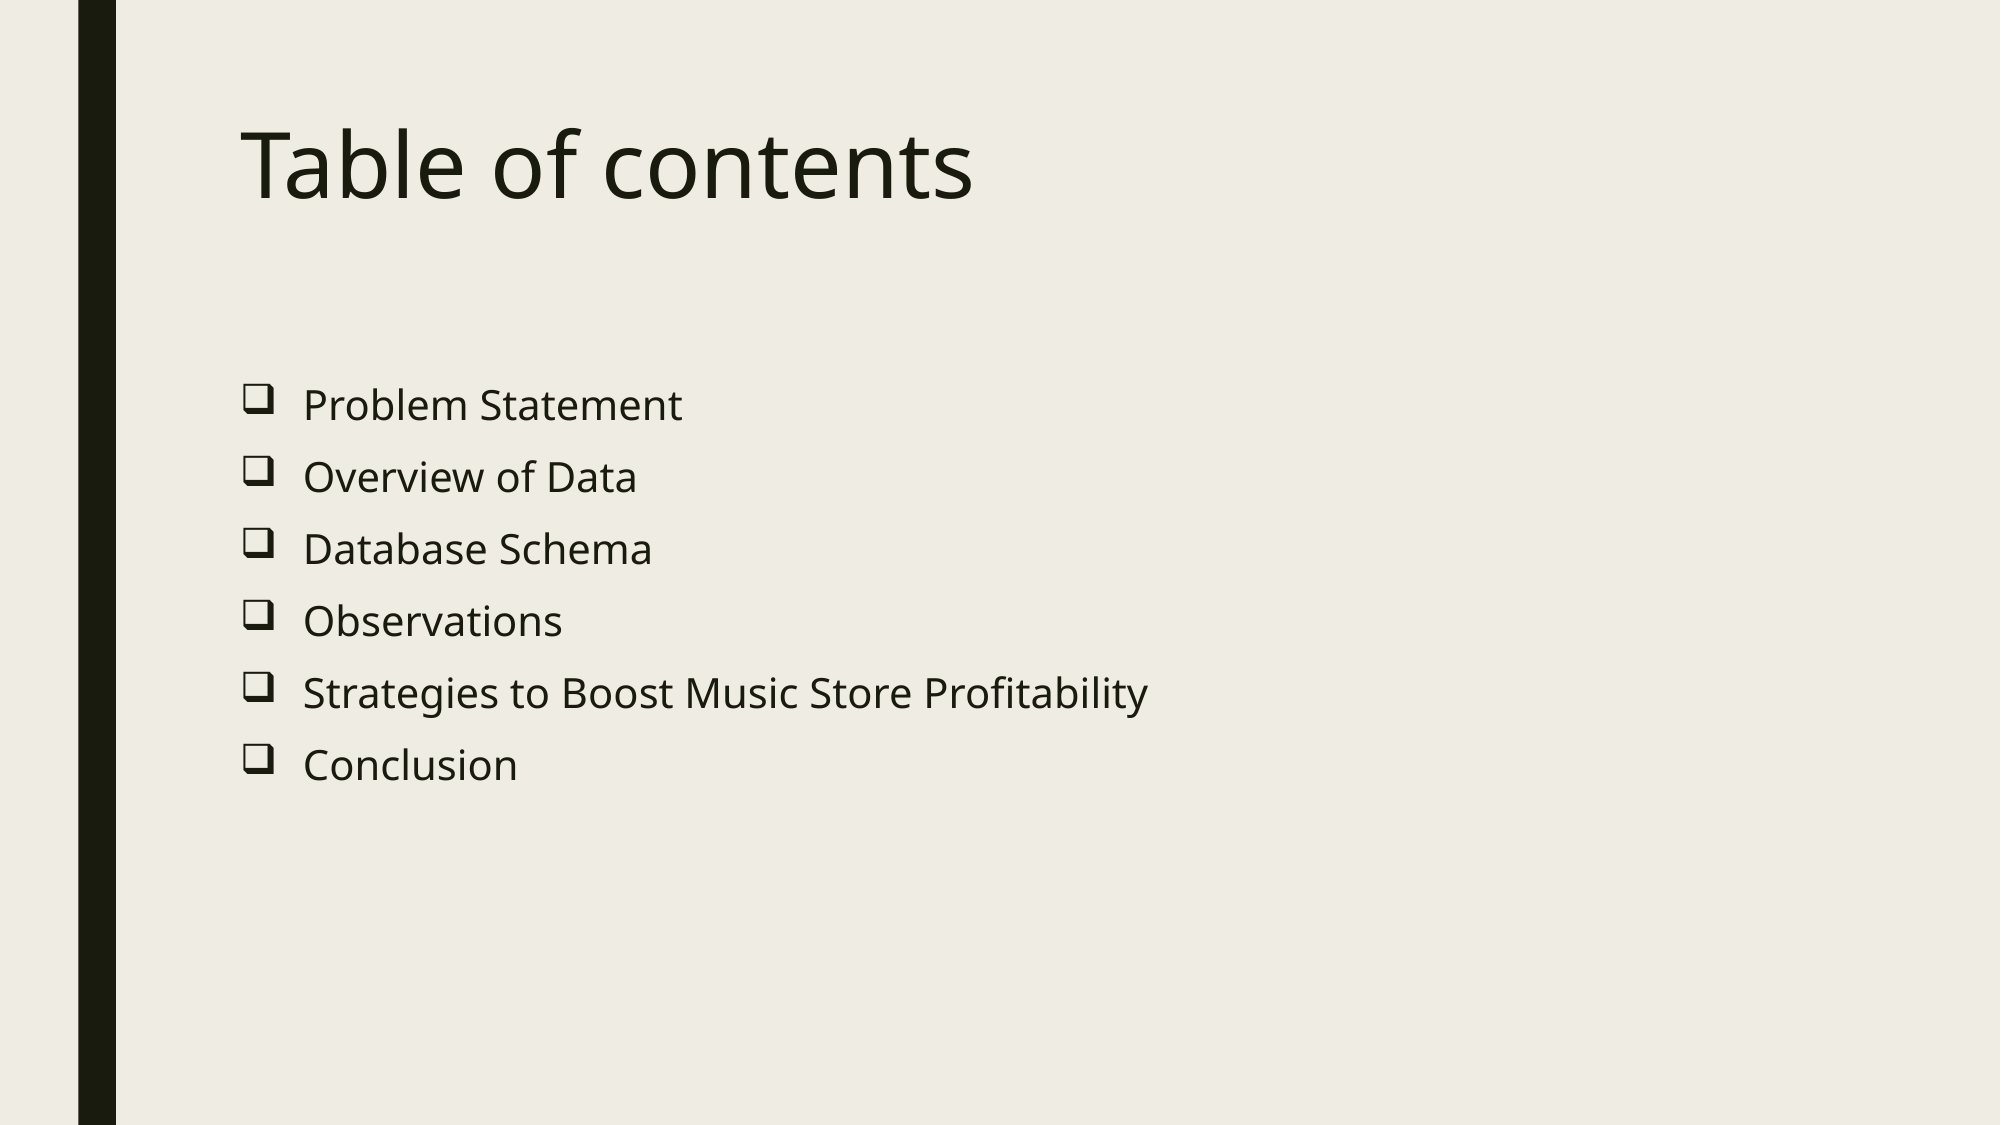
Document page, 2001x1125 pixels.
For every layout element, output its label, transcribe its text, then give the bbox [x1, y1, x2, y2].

title Table of contents [225, 112, 1738, 246]
list Problem Statement Overview of Data Database Schema Observations Strategies to Boost Music Store Profitability Conclusion [225, 375, 1800, 963]
